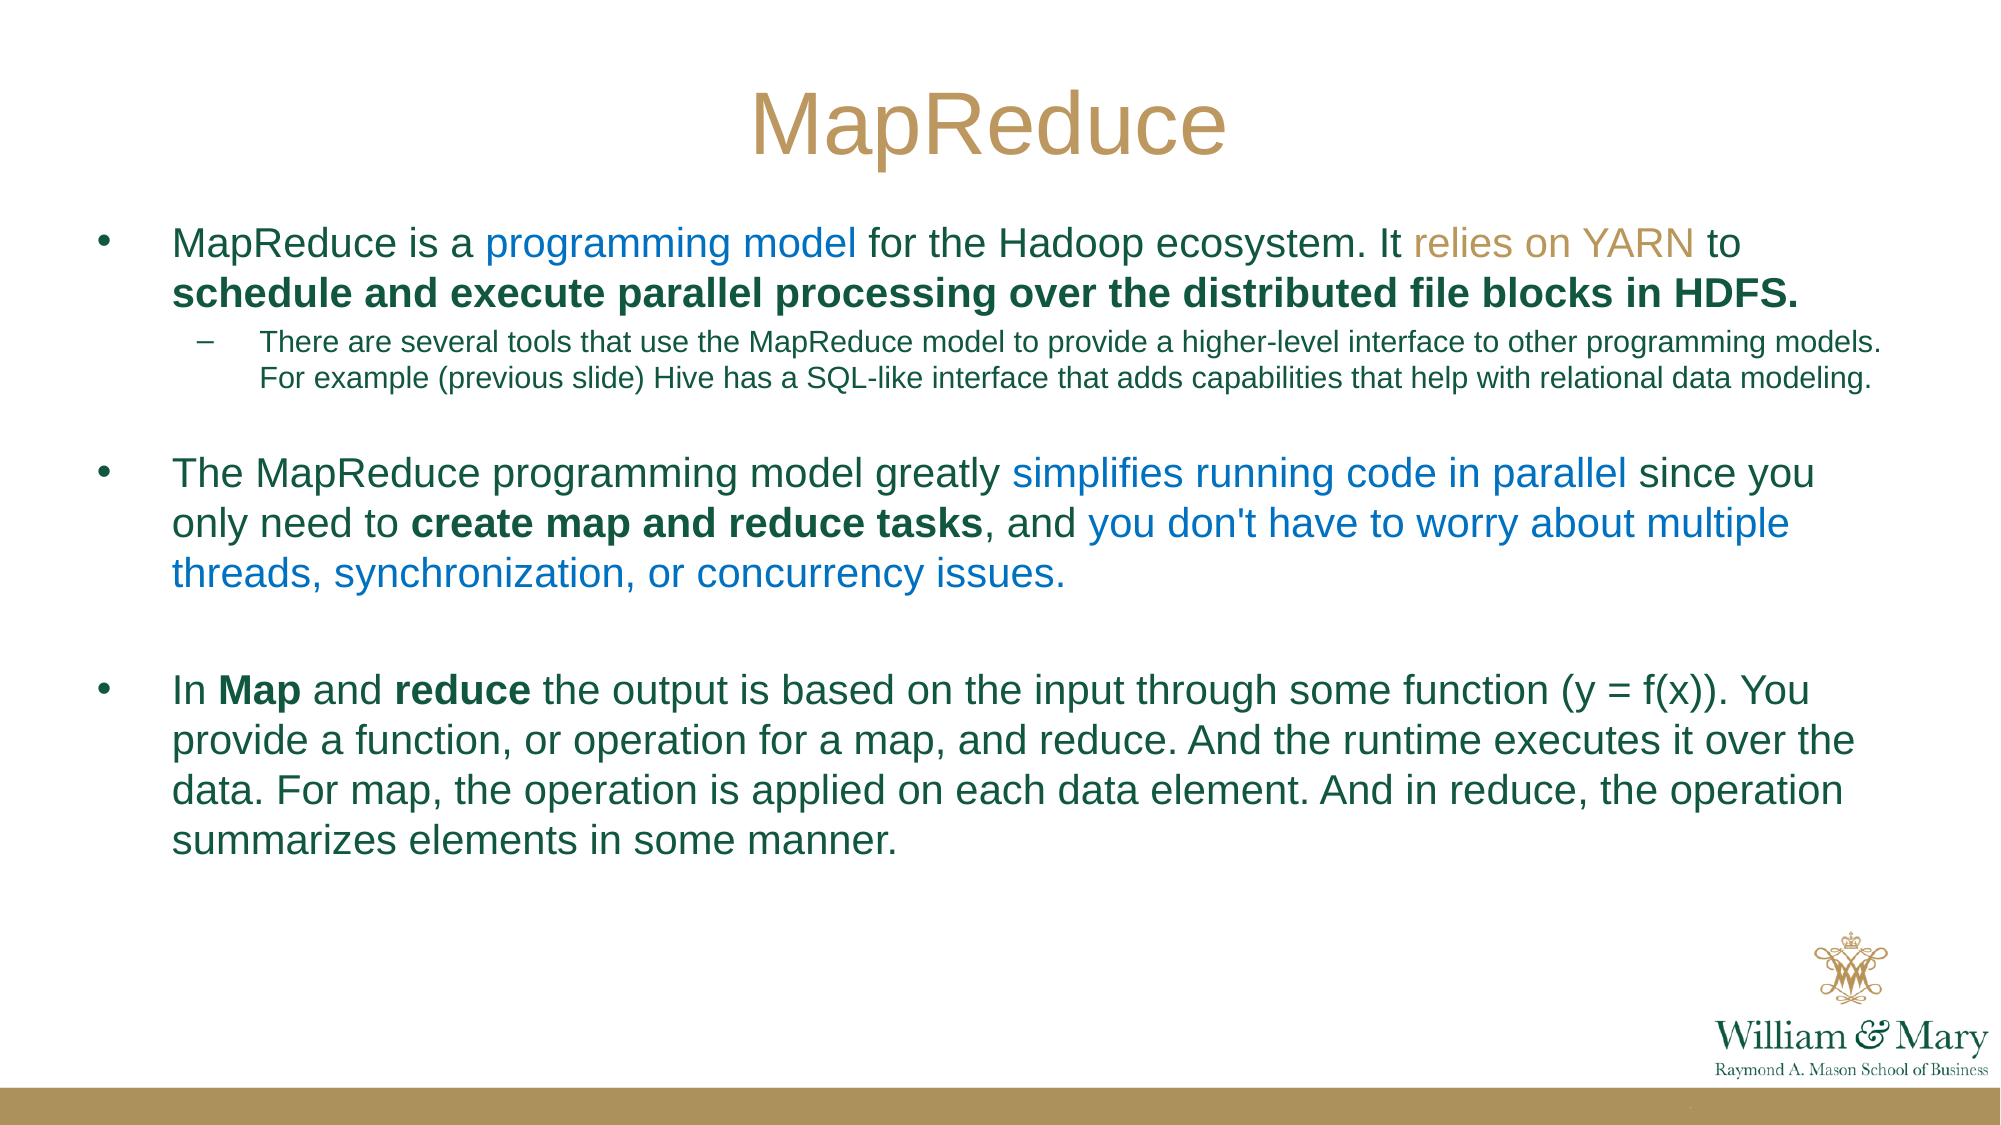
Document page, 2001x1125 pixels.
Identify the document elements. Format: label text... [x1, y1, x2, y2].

text_box MapReduce [147, 57, 1831, 180]
list MapReduce is a programming model for the Hadoop ecosystem. It relies on YARN to schedule and execute parallel processing over the distributed file blocks in HDFS. There are several tools that use the MapReduce model to provide a higher-level interface to other programming models. For example (previous slide) Hive has a SQL-like interface that adds capabilities that help with relational data modeling. The MapReduce programming model greatly simplifies running code in parallel since you only need to create map and reduce tasks, and you don't have to worry about multiple threads, synchronization, or concurrency issues. In Map and reduce the output is based on the input through some function (y = f(x)). You provide a function, or operation for a map, and reduce. And the runtime executes it over the data. For map, the operation is applied on each data element. And in reduce, the operation summarizes elements in some manner. [81, 208, 1919, 951]
picture [0, 0, 2001, 1125]
